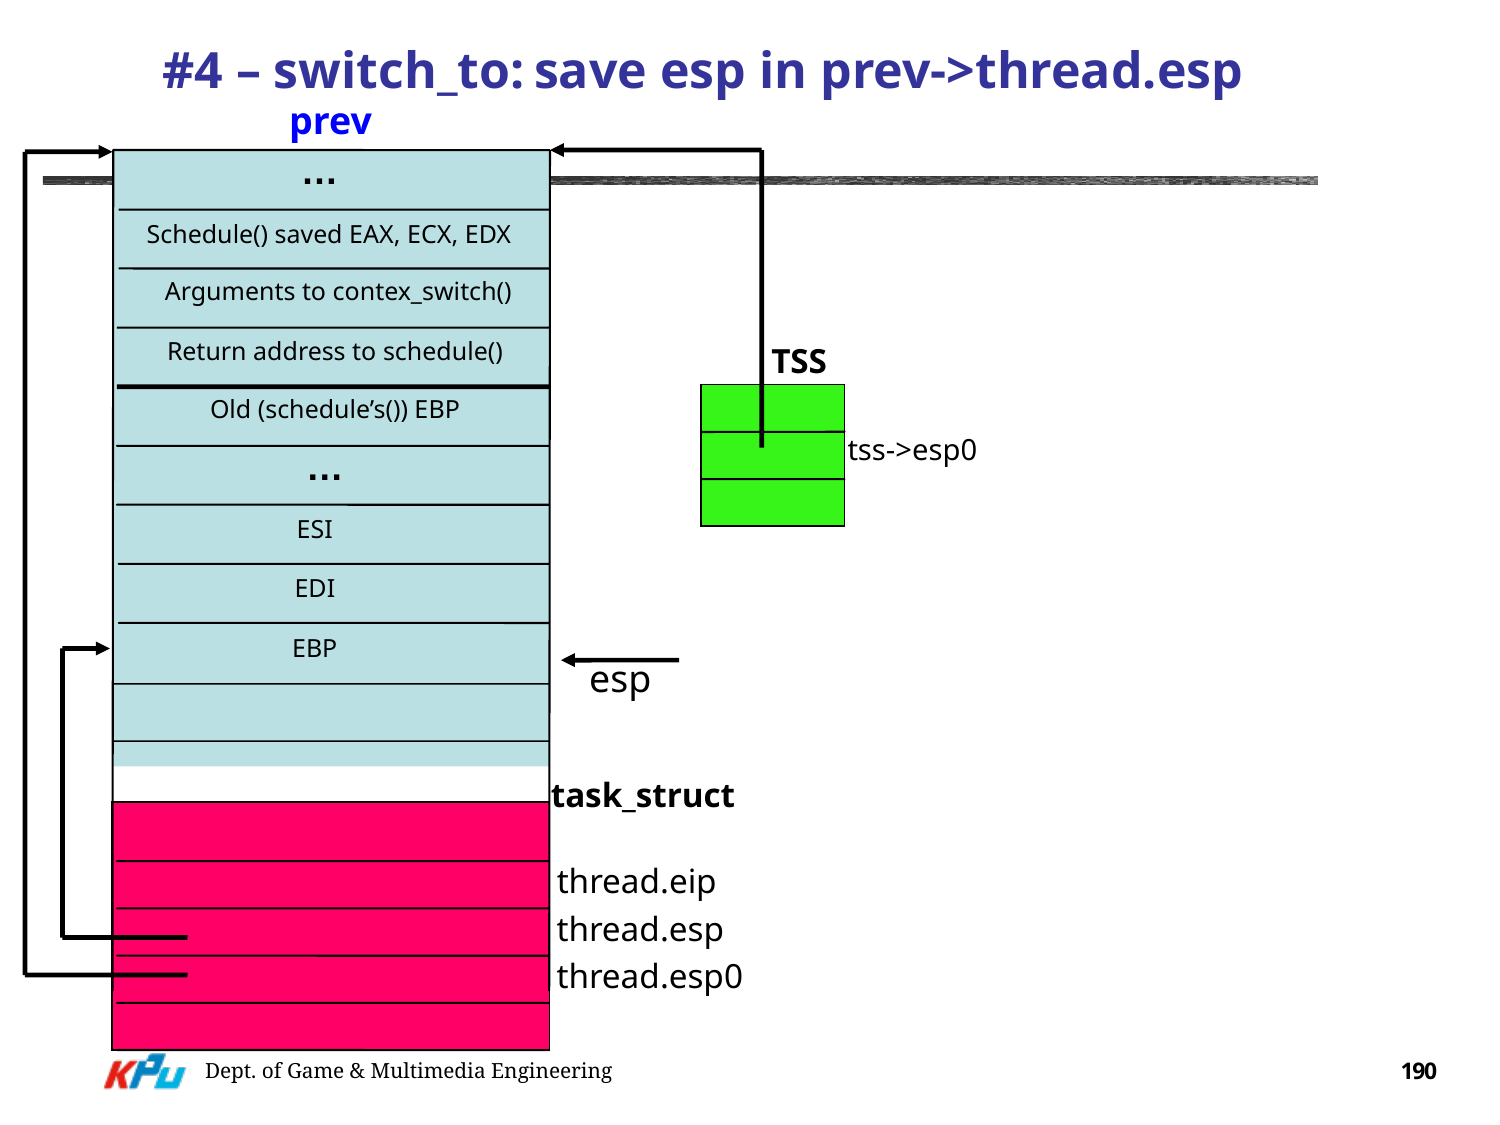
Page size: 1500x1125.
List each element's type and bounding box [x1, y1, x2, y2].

slide_number [1379, 1042, 1459, 1103]
footer [190, 1042, 879, 1103]
text_box [25, 30, 1412, 1051]
picture [92, 1030, 191, 1120]
